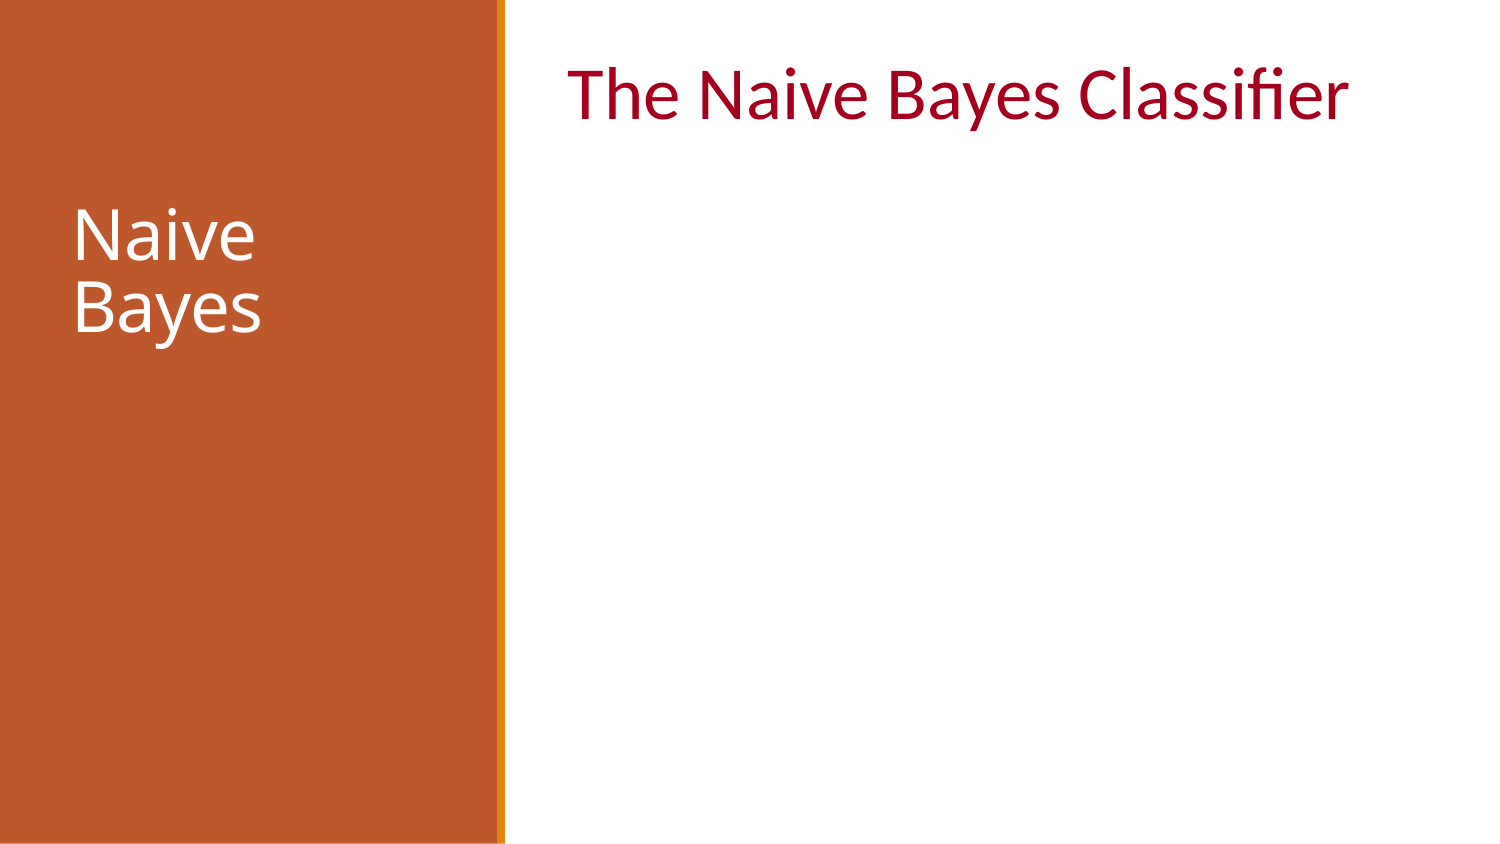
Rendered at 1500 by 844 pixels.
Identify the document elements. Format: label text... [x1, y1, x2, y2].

list The Naive Bayes Classifier [567, 46, 1390, 737]
title Naive Bayes [56, 73, 451, 355]
